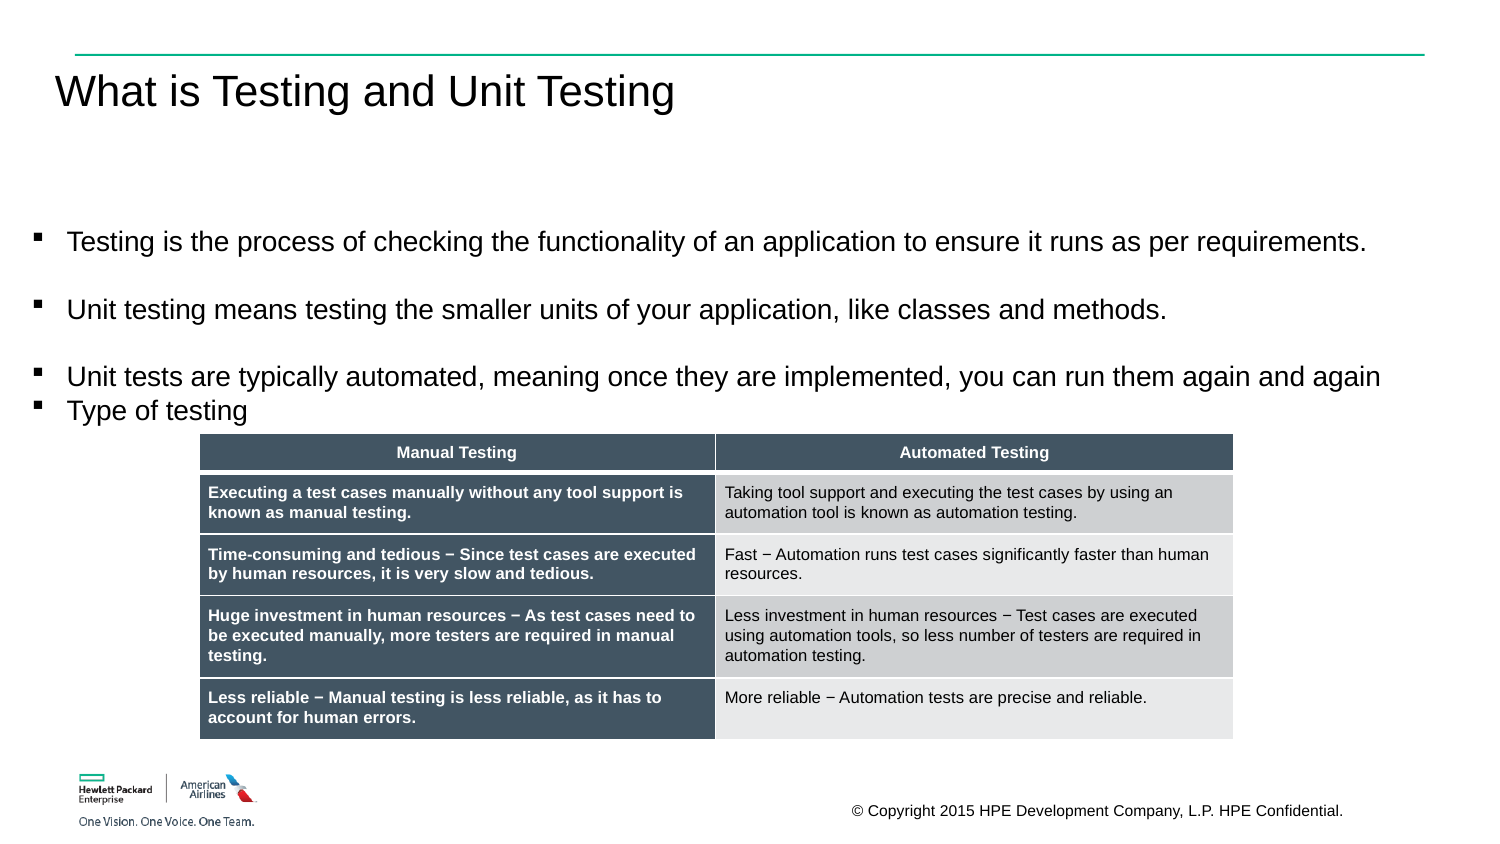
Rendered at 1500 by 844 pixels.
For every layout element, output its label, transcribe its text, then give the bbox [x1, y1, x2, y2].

table_cell Less investment in human resources − Test cases are executed using automation tools, so less number of testers are required in automation testing. [716, 596, 1233, 677]
text_box What is Testing and Unit Testing [0, 54, 861, 123]
table_cell More reliable − Automation tests are precise and reliable. [716, 679, 1233, 739]
text_box [63, 379, 87, 425]
text_box Testing is the process of checking the functionality of an application to ensure it runs as per requirements. Unit testing means testing the smaller units of your application, like classes and methods. Unit tests are typically automated, meaning once they are implemented, you can run them again and again Type of testing [16, 216, 1476, 468]
table_cell Huge investment in human resources − As test cases need to be executed manually, more testers are required in manual testing. [200, 596, 715, 677]
picture [74, 773, 258, 831]
table_header Automated Testing [716, 434, 1233, 470]
table_cell Fast − Automation runs test cases significantly faster than human resources. [716, 535, 1233, 595]
table_header Manual Testing [200, 434, 715, 470]
table_cell Time-consuming and tedious − Since test cases are executed by human resources, it is very slow and tedious. [200, 535, 715, 595]
table_cell Executing a test cases manually without any tool support is known as manual testing. [200, 475, 715, 533]
table_cell Less reliable − Manual testing is less reliable, as it has to account for human errors. [200, 679, 715, 739]
table_cell Taking tool support and executing the test cases by using an automation tool is known as automation testing. [716, 475, 1233, 533]
